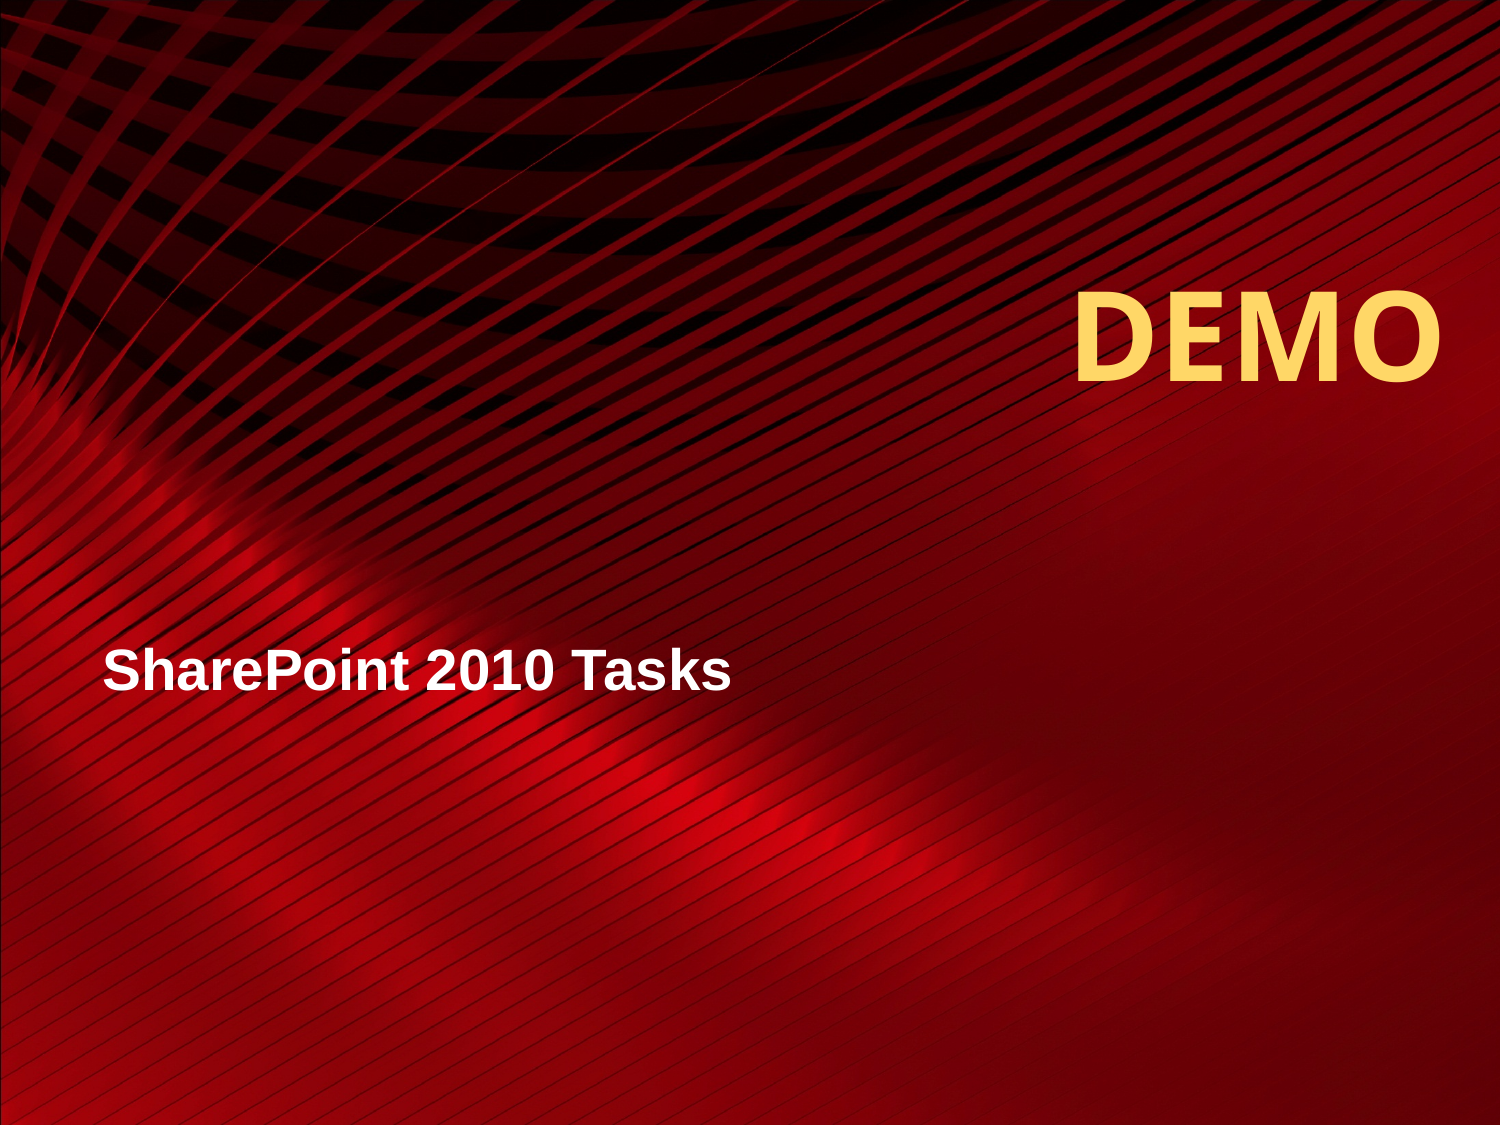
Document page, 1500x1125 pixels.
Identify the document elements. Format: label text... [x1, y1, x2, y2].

title DEMO [50, 262, 1463, 400]
picture [0, 0, 1500, 1125]
list SharePoint 2010 Tasks [87, 624, 1425, 800]
